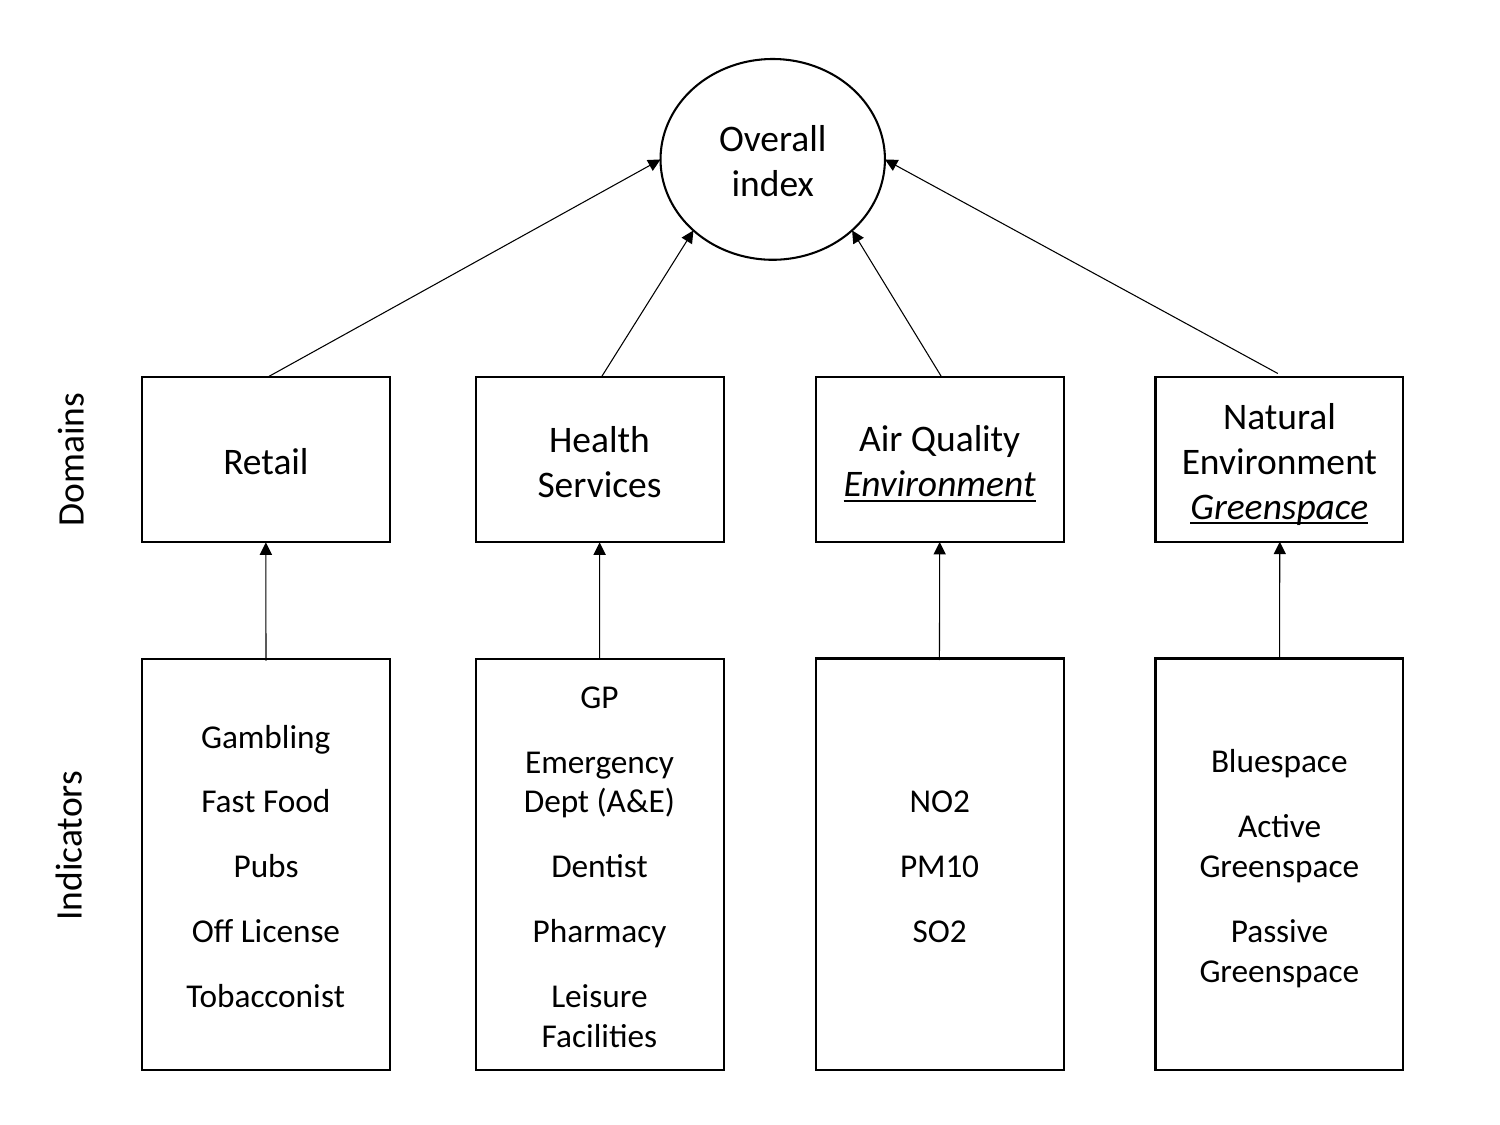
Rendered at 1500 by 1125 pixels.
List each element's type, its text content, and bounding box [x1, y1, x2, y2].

text_box NO2 PM10 SO2 [815, 657, 1065, 1071]
text_box Bluespace Active Greenspace Passive Greenspace [1154, 657, 1404, 1071]
text_box Health Services [475, 376, 725, 543]
text_box Indicators [24, 715, 109, 977]
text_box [884, 159, 1278, 374]
text_box Natural Environment Greenspace [1154, 376, 1404, 543]
text_box Gambling Fast Food Pubs Off License Tobacconist [141, 658, 391, 1071]
text_box Domains [38, 377, 99, 542]
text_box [267, 159, 661, 378]
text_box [601, 230, 694, 378]
text_box Air Quality Environment [815, 376, 1065, 543]
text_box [852, 230, 942, 377]
text_box GP Emergency Dept (A&E) Dentist Pharmacy Leisure Facilities [475, 658, 725, 1071]
text_box Overall index [659, 57, 886, 261]
text_box Retail [141, 376, 391, 543]
